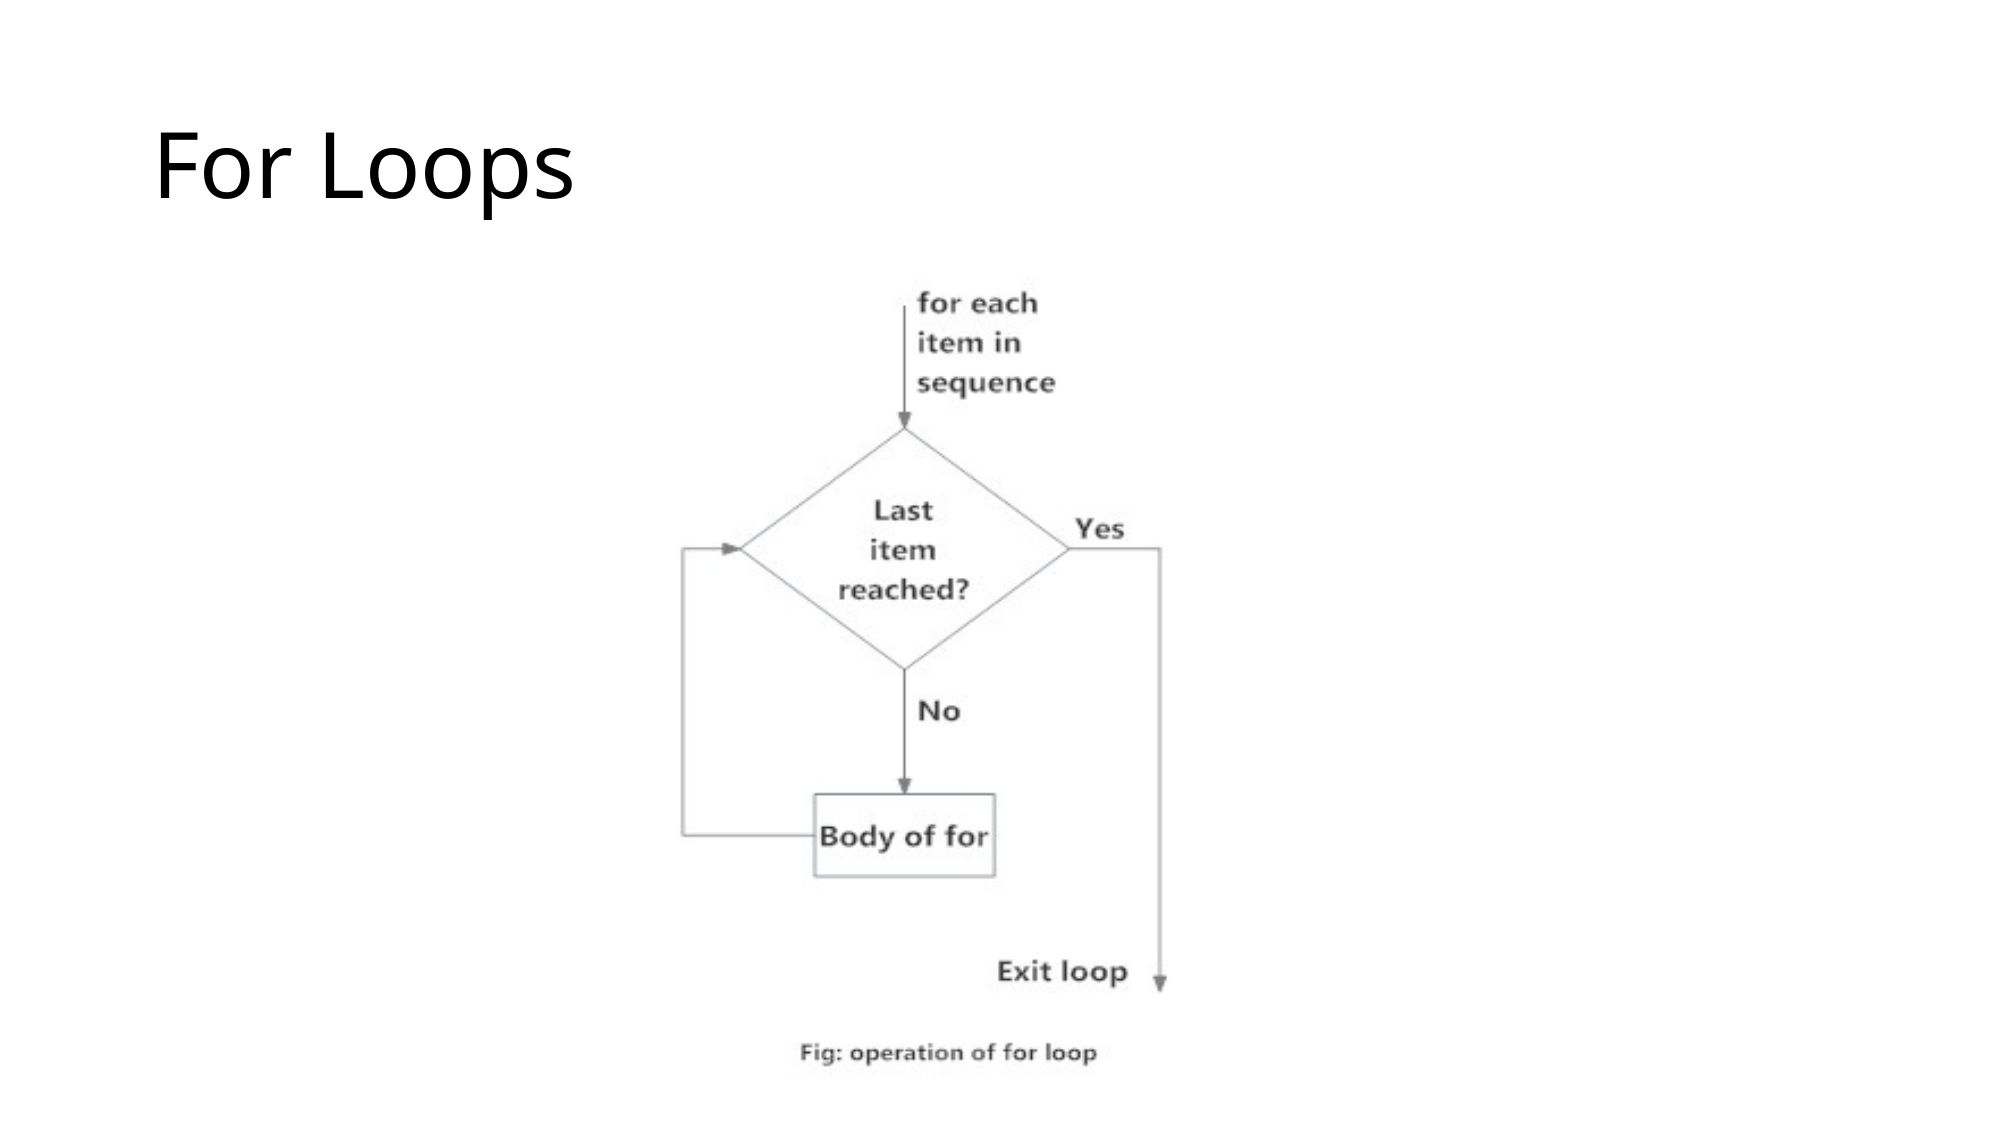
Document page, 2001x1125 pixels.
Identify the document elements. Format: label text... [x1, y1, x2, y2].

title For Loops [137, 59, 1863, 278]
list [677, 277, 1174, 1077]
